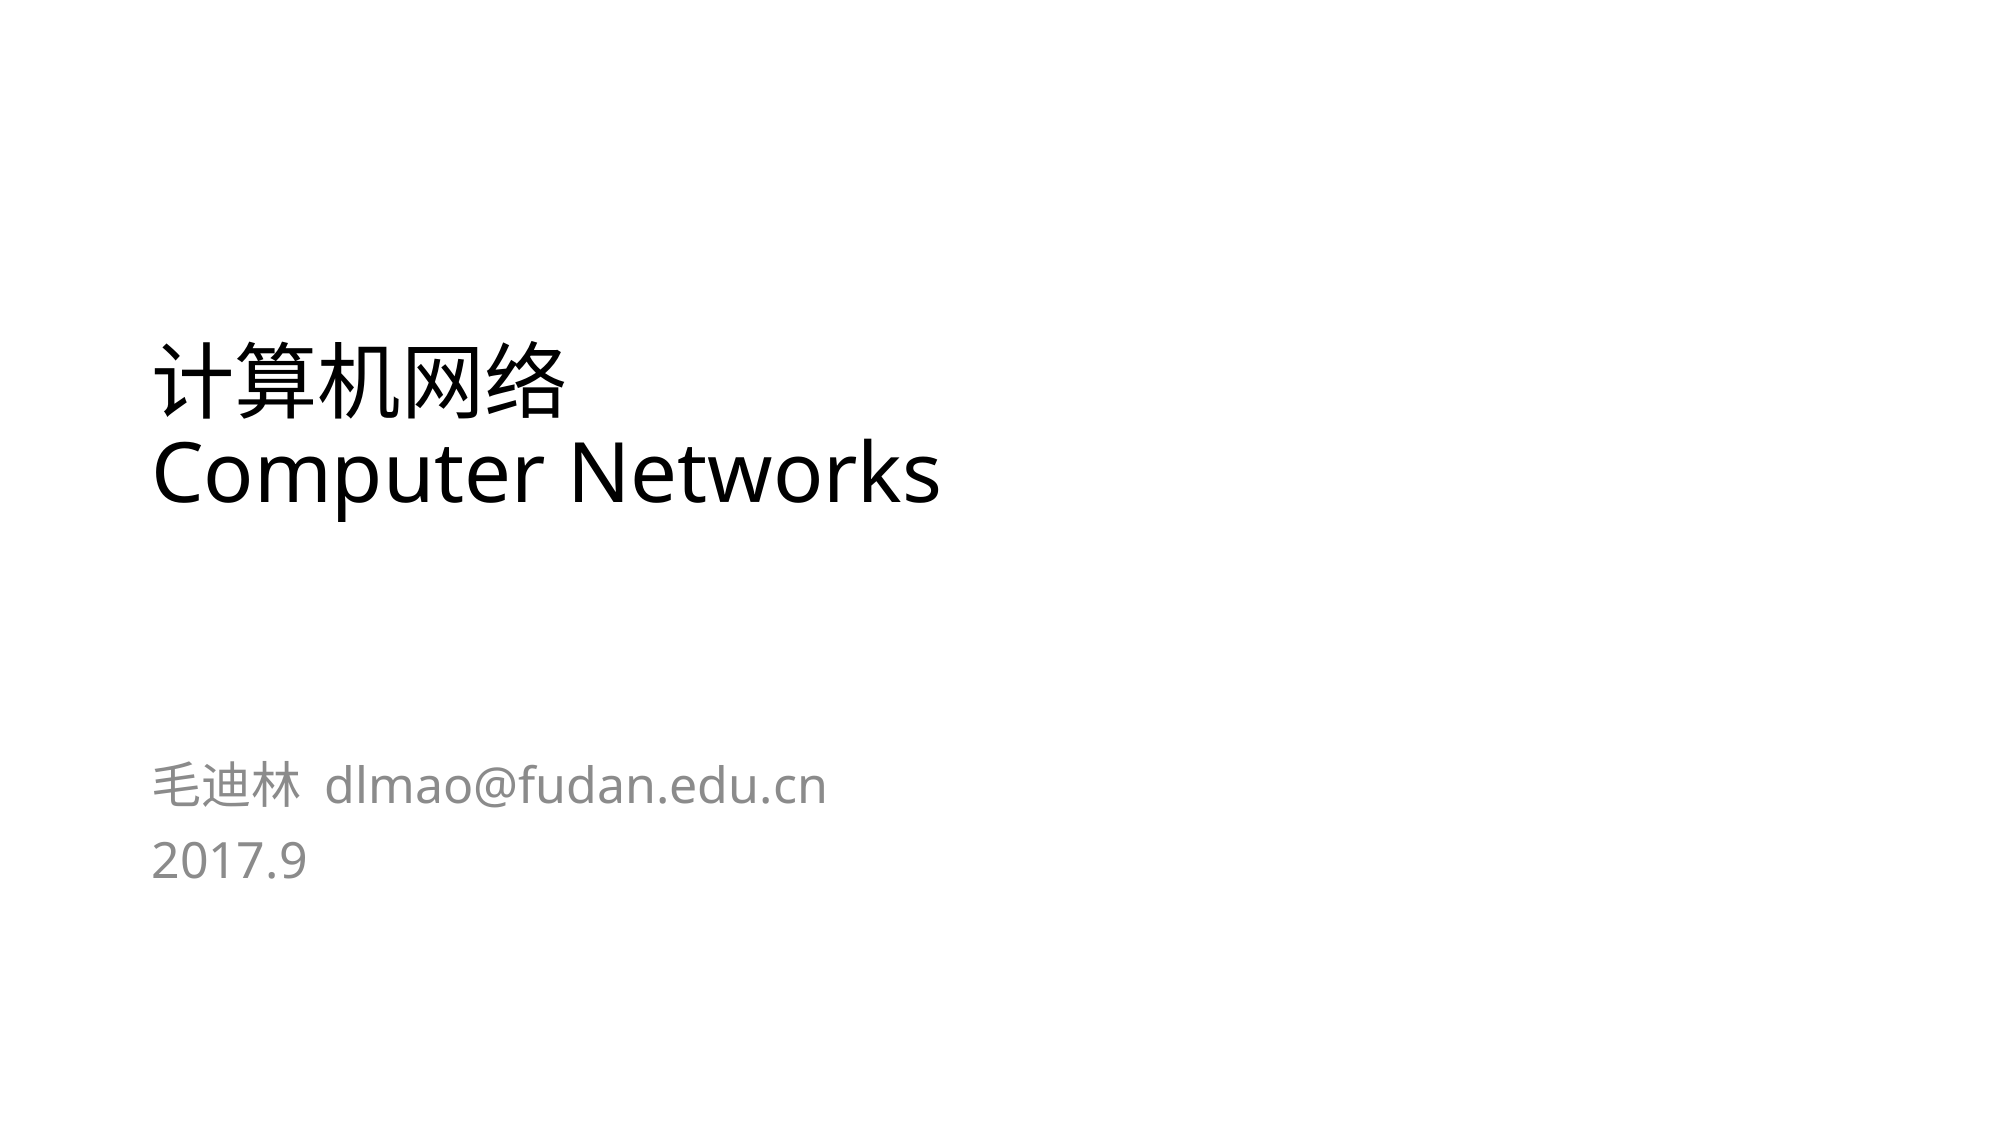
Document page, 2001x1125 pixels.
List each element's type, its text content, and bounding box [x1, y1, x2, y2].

title 计算机网络 Computer Networks [136, 280, 1862, 628]
list 毛迪林 dlmao@fudan.edu.cn 2017.9 [136, 752, 1862, 999]
